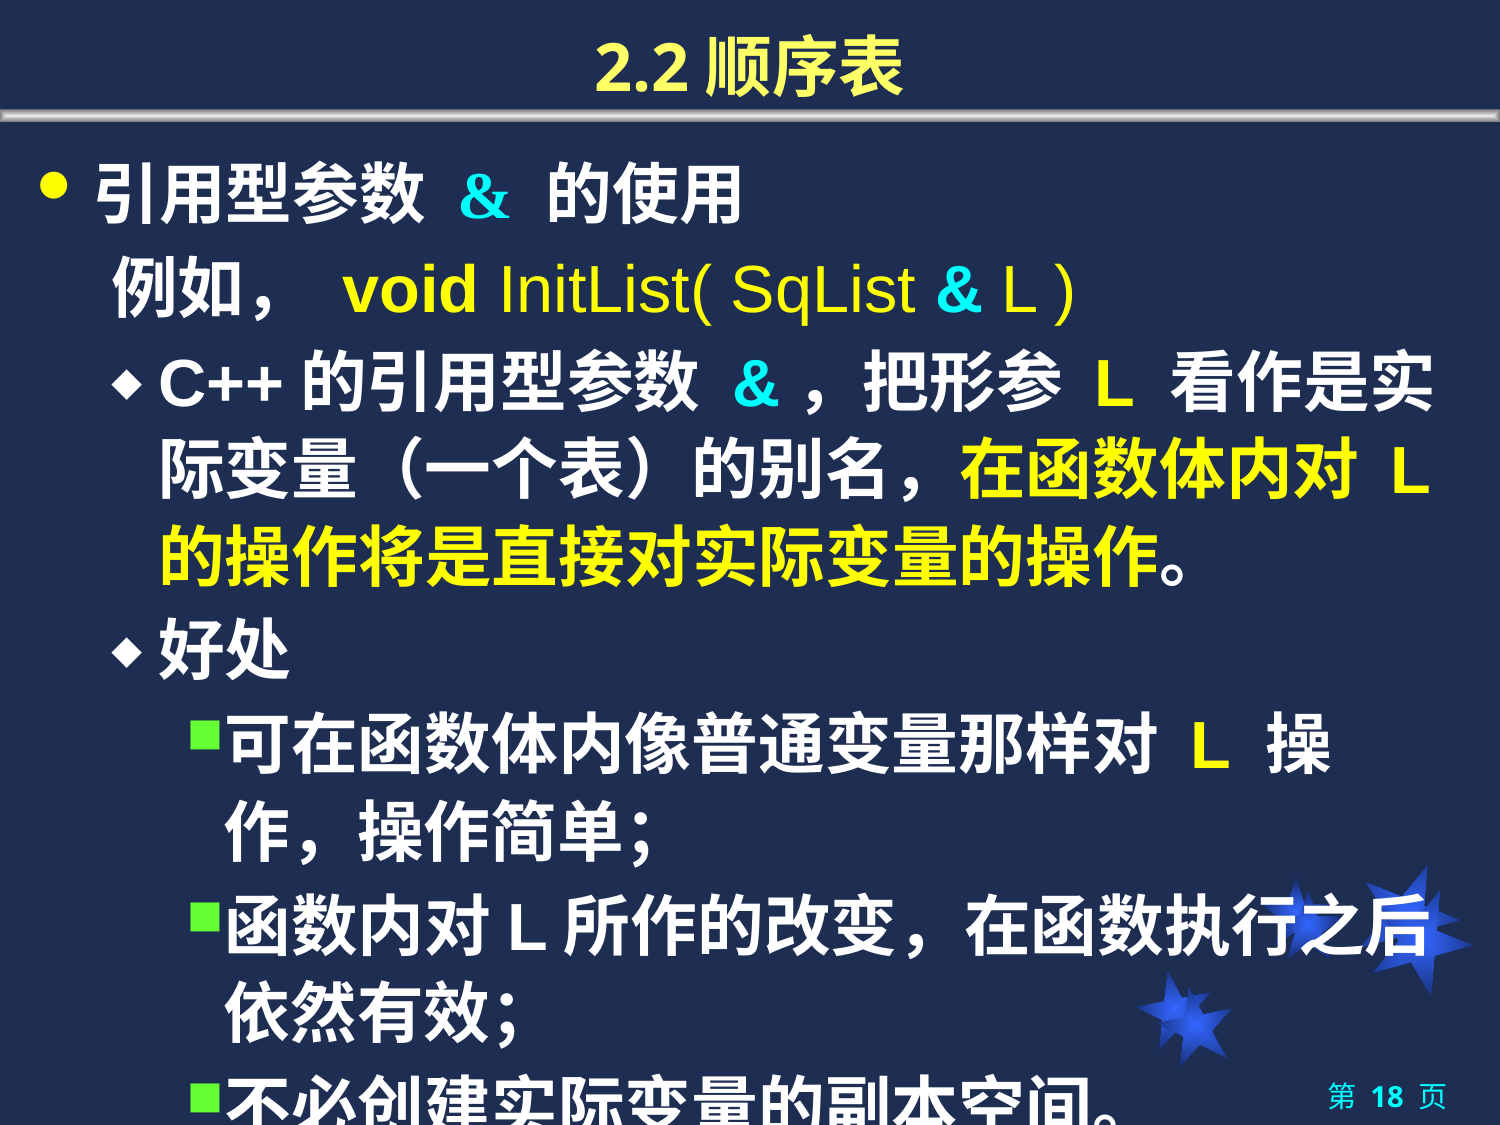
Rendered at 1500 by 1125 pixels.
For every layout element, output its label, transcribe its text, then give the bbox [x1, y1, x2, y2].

list 引用型参数 & 的使用 例如， void InitList( SqList & L ) C++的引用型参数 &，把形参 L 看作是实际变量（一个表）的别名，在函数体内对 L 的操作将是直接对实际变量的操作。 好处 可在函数体内像普通变量那样对 L 操作，操作简单； 函数内对L所作的改变，在函数执行之后依然有效； 不必创建实际变量的副本空间。 [21, 136, 1467, 1060]
slide_number 第 18 页 [1067, 1070, 1463, 1125]
title 2.2顺序表 [0, 0, 1500, 113]
